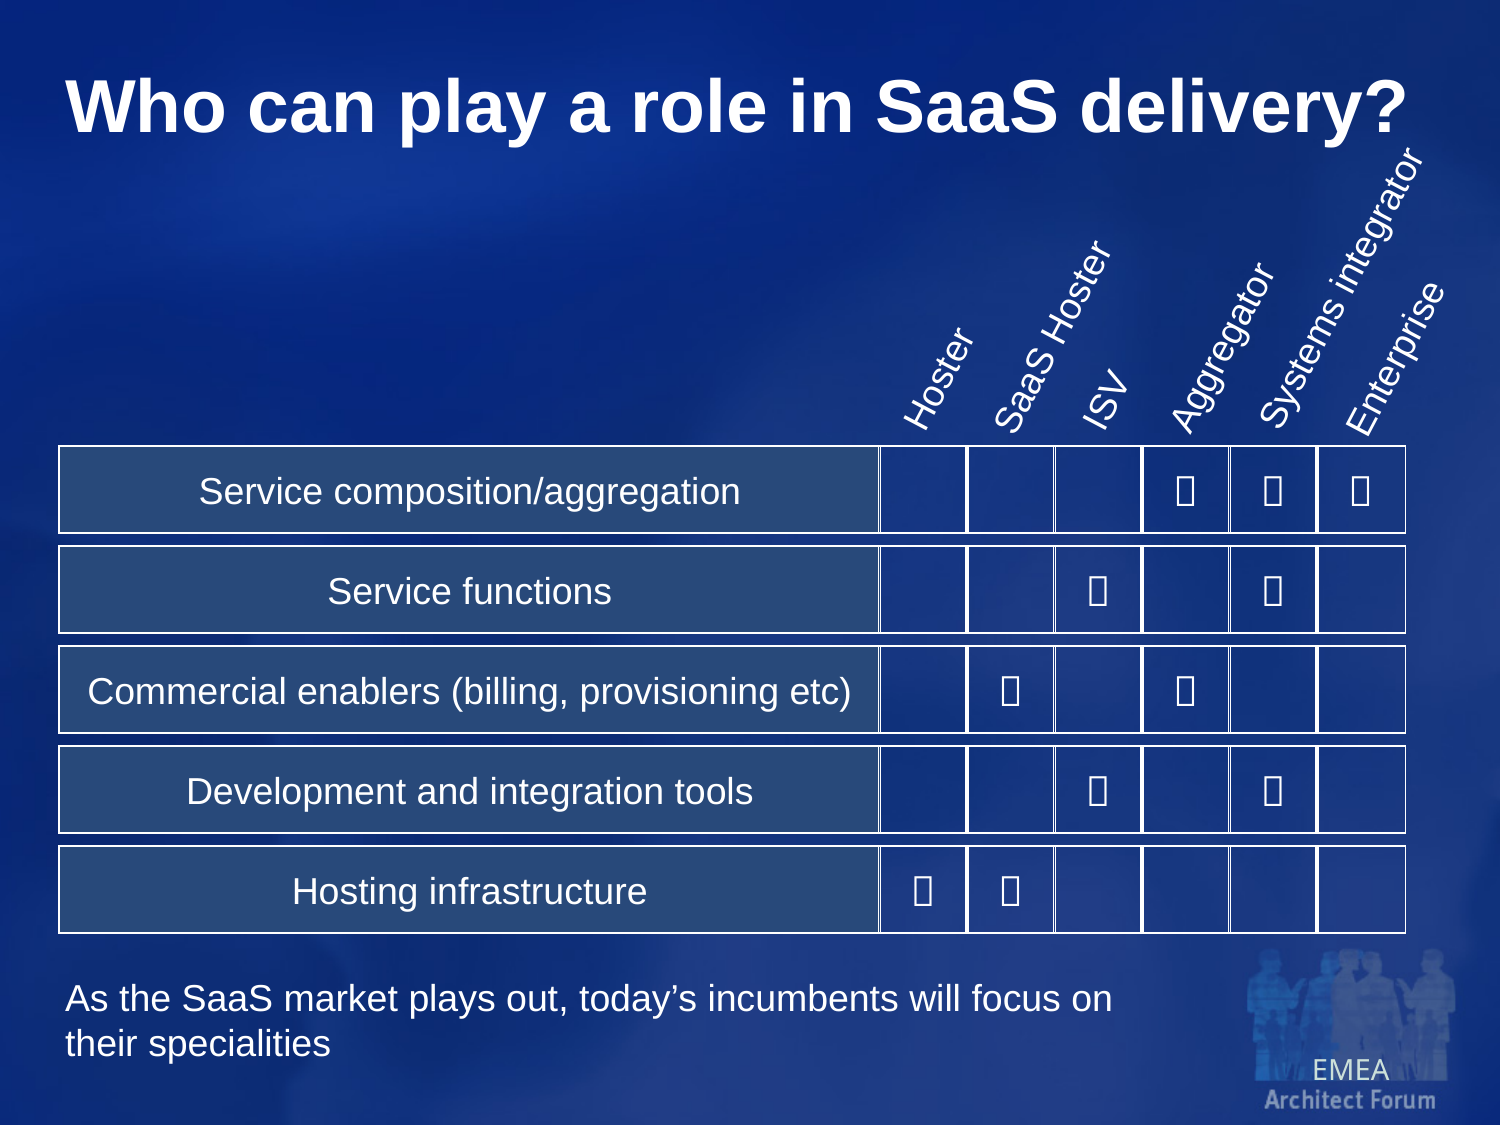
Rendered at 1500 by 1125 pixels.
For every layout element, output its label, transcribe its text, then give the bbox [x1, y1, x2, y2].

text_box Commercial enablers (billing, provisioning etc) [59, 645, 878, 734]
text_box Service composition/aggregation [59, 445, 878, 534]
picture [0, 0, 1500, 1125]
text_box  [1140, 445, 1228, 534]
text_box  [1315, 445, 1406, 534]
text_box Enterprise [1320, 250, 1469, 460]
text_box [1140, 545, 1228, 634]
text_box Aggregator [1143, 231, 1300, 456]
text_box  [878, 845, 965, 934]
text_box [1140, 745, 1228, 834]
text_box [878, 745, 965, 834]
text_box Systems integrator [1233, 92, 1461, 453]
text_box  [1140, 645, 1228, 734]
text_box  [1053, 545, 1140, 634]
text_box [1315, 645, 1406, 734]
text_box  [1228, 545, 1315, 634]
text_box Service functions [59, 545, 878, 634]
title Who can play a role in SaaS delivery? [49, 49, 1451, 138]
text_box [878, 545, 965, 634]
text_box SaaS Hoster [967, 214, 1134, 458]
text_box [878, 645, 965, 734]
text_box  [1228, 445, 1315, 534]
text_box Hoster [878, 288, 1004, 454]
text_box [1228, 845, 1315, 934]
text_box  [965, 645, 1053, 734]
text_box [1315, 745, 1406, 834]
text_box As the SaaS market plays out, today’s incumbents will focus on their specialities [50, 966, 1194, 1071]
text_box [965, 445, 1053, 534]
text_box  [1228, 745, 1315, 834]
text_box  [1053, 745, 1140, 834]
text_box [1315, 845, 1406, 934]
text_box [1053, 645, 1140, 734]
text_box [1140, 845, 1228, 934]
text_box Hosting infrastructure [59, 845, 878, 934]
text_box  [965, 845, 1053, 934]
text_box [1053, 845, 1140, 934]
text_box [1053, 445, 1140, 534]
text_box [965, 745, 1053, 834]
text_box [878, 445, 965, 534]
text_box Development and integration tools [59, 745, 878, 834]
text_box [965, 545, 1053, 634]
text_box [1315, 545, 1406, 634]
text_box ISV [1057, 285, 1184, 454]
text_box [1228, 645, 1315, 734]
